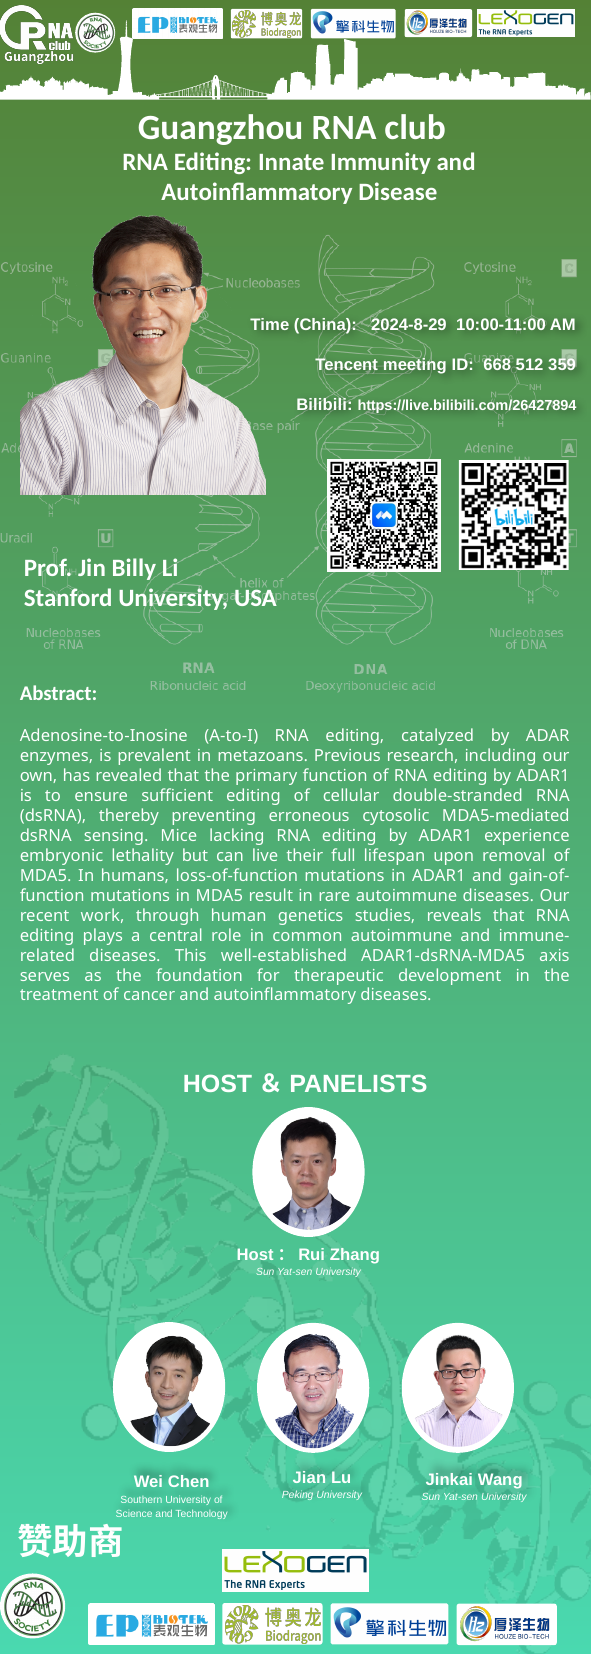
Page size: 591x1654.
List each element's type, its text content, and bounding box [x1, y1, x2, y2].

picture [88, 1603, 215, 1645]
picture [132, 8, 223, 39]
picture [310, 8, 396, 39]
picture [0, 5, 116, 65]
text_box Host：Rui Zhang Sun Yat-sen University [197, 1225, 420, 1293]
text_box HOST＆PANELISTS [149, 1061, 462, 1104]
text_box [86, 1448, 560, 1536]
text_box [254, 1358, 261, 1418]
text_box [366, 1359, 372, 1416]
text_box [401, 1322, 515, 1454]
text_box [291, 1104, 326, 1108]
text_box Time (China): 2024-8-29 10:00-11:00 AM Tencent meeting ID: 668 512 359 Bilibili: https://live.bilibili.com/26427894 [270, 286, 591, 421]
picture [232, 10, 301, 38]
picture [450, 1601, 559, 1646]
text_box Prof. Jin Billy Li Stanford University, USA [4, 533, 345, 631]
picture [330, 1603, 449, 1645]
picture [327, 459, 442, 572]
text_box 赞助商 [0, 1517, 217, 1565]
picture [266, 1328, 363, 1454]
picture [254, 1109, 362, 1230]
text_box RNA Editing: Innate Immunity and Autoinflammatory Disease [56, 146, 543, 205]
picture [225, 1605, 321, 1644]
text_box Abstract: Adenosine-to-Inosine (A-to-I) RNA editing, catalyzed by ADAR enzymes, is prevalent in metazoans. Previous research, including our own, has revealed that the primary function of RNA editing by ADAR1 is to ensure sufficient editing of cellular double-stranded RNA (dsRNA), thereby preventing erroneous cytosolic MDA5-mediated dsRNA sensing. Mice lacking RNA editing by ADAR1 experience embryonic lethality but can live their full lifespan upon removal of MDA5. In humans, loss-of-function mutations in ADAR1 and gain-of-function mutations in MDA5 result in rare autoimmune diseases. Our recent work, through human genetics studies, reveals that RNA editing plays a central role in common autoimmune and immune-related diseases. This well-established ADAR1-dsRNA-MDA5 axis serves as the foundation for therapeutic development in the treatment of cancer and autoinflammatory diseases. [5, 672, 586, 996]
picture [400, 7, 473, 38]
text_box [138, 1319, 200, 1330]
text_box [458, 459, 569, 571]
picture [477, 9, 575, 37]
picture [106, 1331, 234, 1465]
text_box [290, 1320, 336, 1326]
picture [0, 1573, 66, 1639]
picture [20, 197, 266, 495]
picture [222, 1549, 369, 1592]
